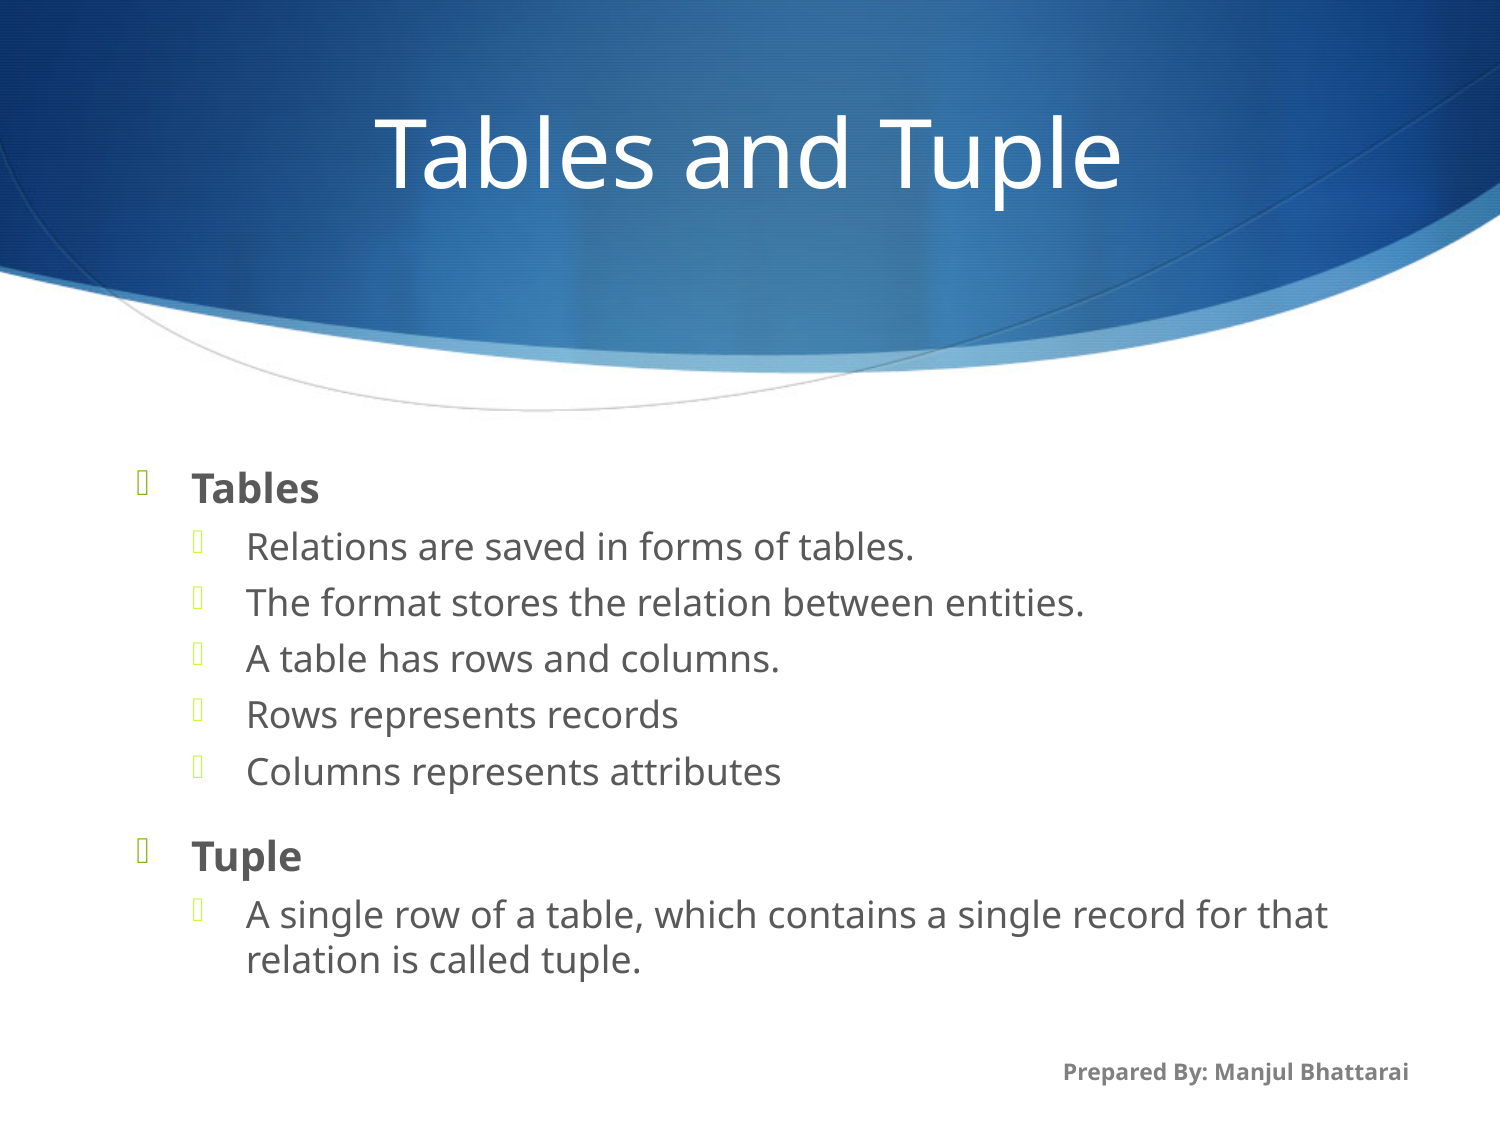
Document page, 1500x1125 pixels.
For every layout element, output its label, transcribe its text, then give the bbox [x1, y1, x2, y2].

list Tables Relations are saved in forms of tables. The format stores the relation between entities. A table has rows and columns. Rows represents records Columns represents attributes Tuple A single row of a table, which contains a single record for that relation is called tuple. [121, 454, 1379, 991]
title Tables and Tuple [75, 56, 1425, 245]
footer Prepared By: Manjul Bhattarai [949, 1042, 1425, 1103]
picture [0, 0, 1500, 1125]
